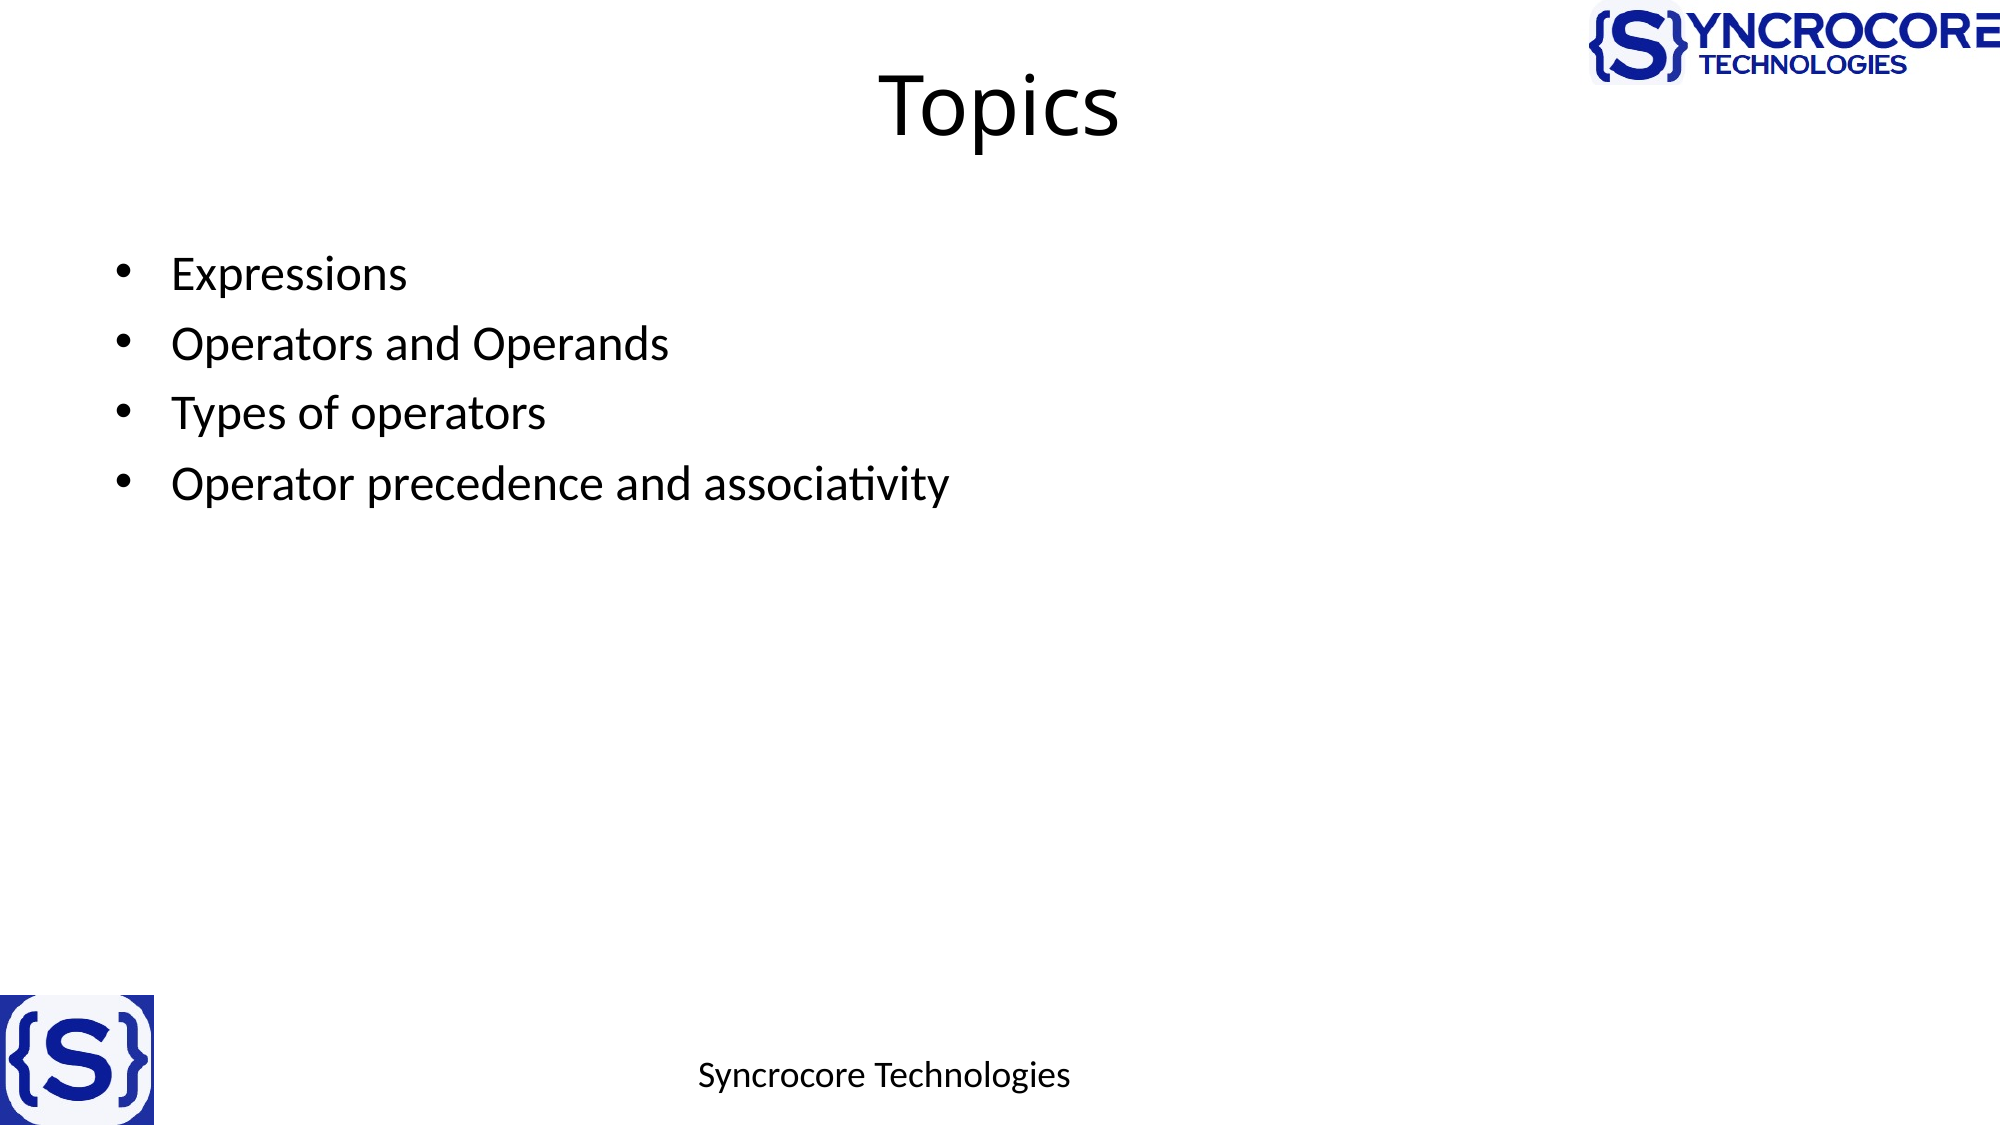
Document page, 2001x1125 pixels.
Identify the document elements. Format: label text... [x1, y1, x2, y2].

title Topics [99, 45, 1900, 232]
footer Syncrocore Technologies [683, 1042, 1317, 1103]
picture [1580, 0, 2000, 85]
list Expressions Operators and Operands Types of operators Operator precedence and associativity [99, 232, 1900, 1005]
picture [0, 995, 154, 1125]
